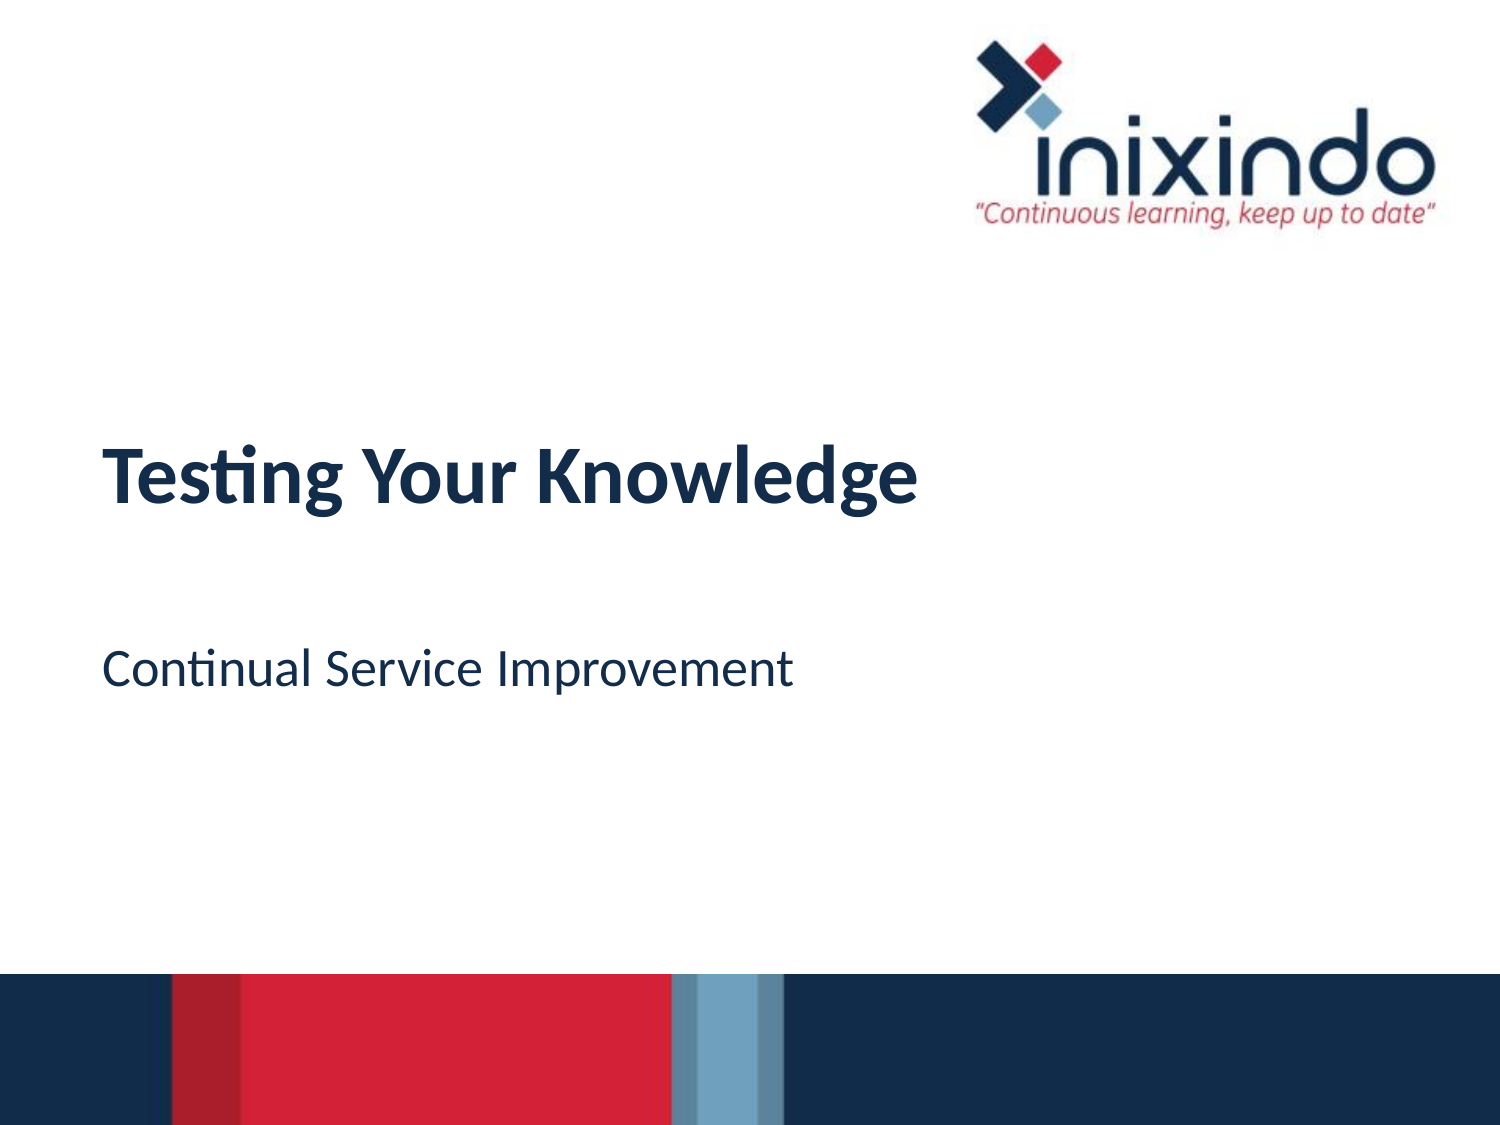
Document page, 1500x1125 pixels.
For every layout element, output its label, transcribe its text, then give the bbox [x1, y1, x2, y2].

picture [924, 24, 1500, 258]
title Testing Your Knowledge [87, 350, 1363, 592]
picture [0, 974, 1500, 1125]
subtitle Continual Service Improvement [87, 624, 863, 913]
